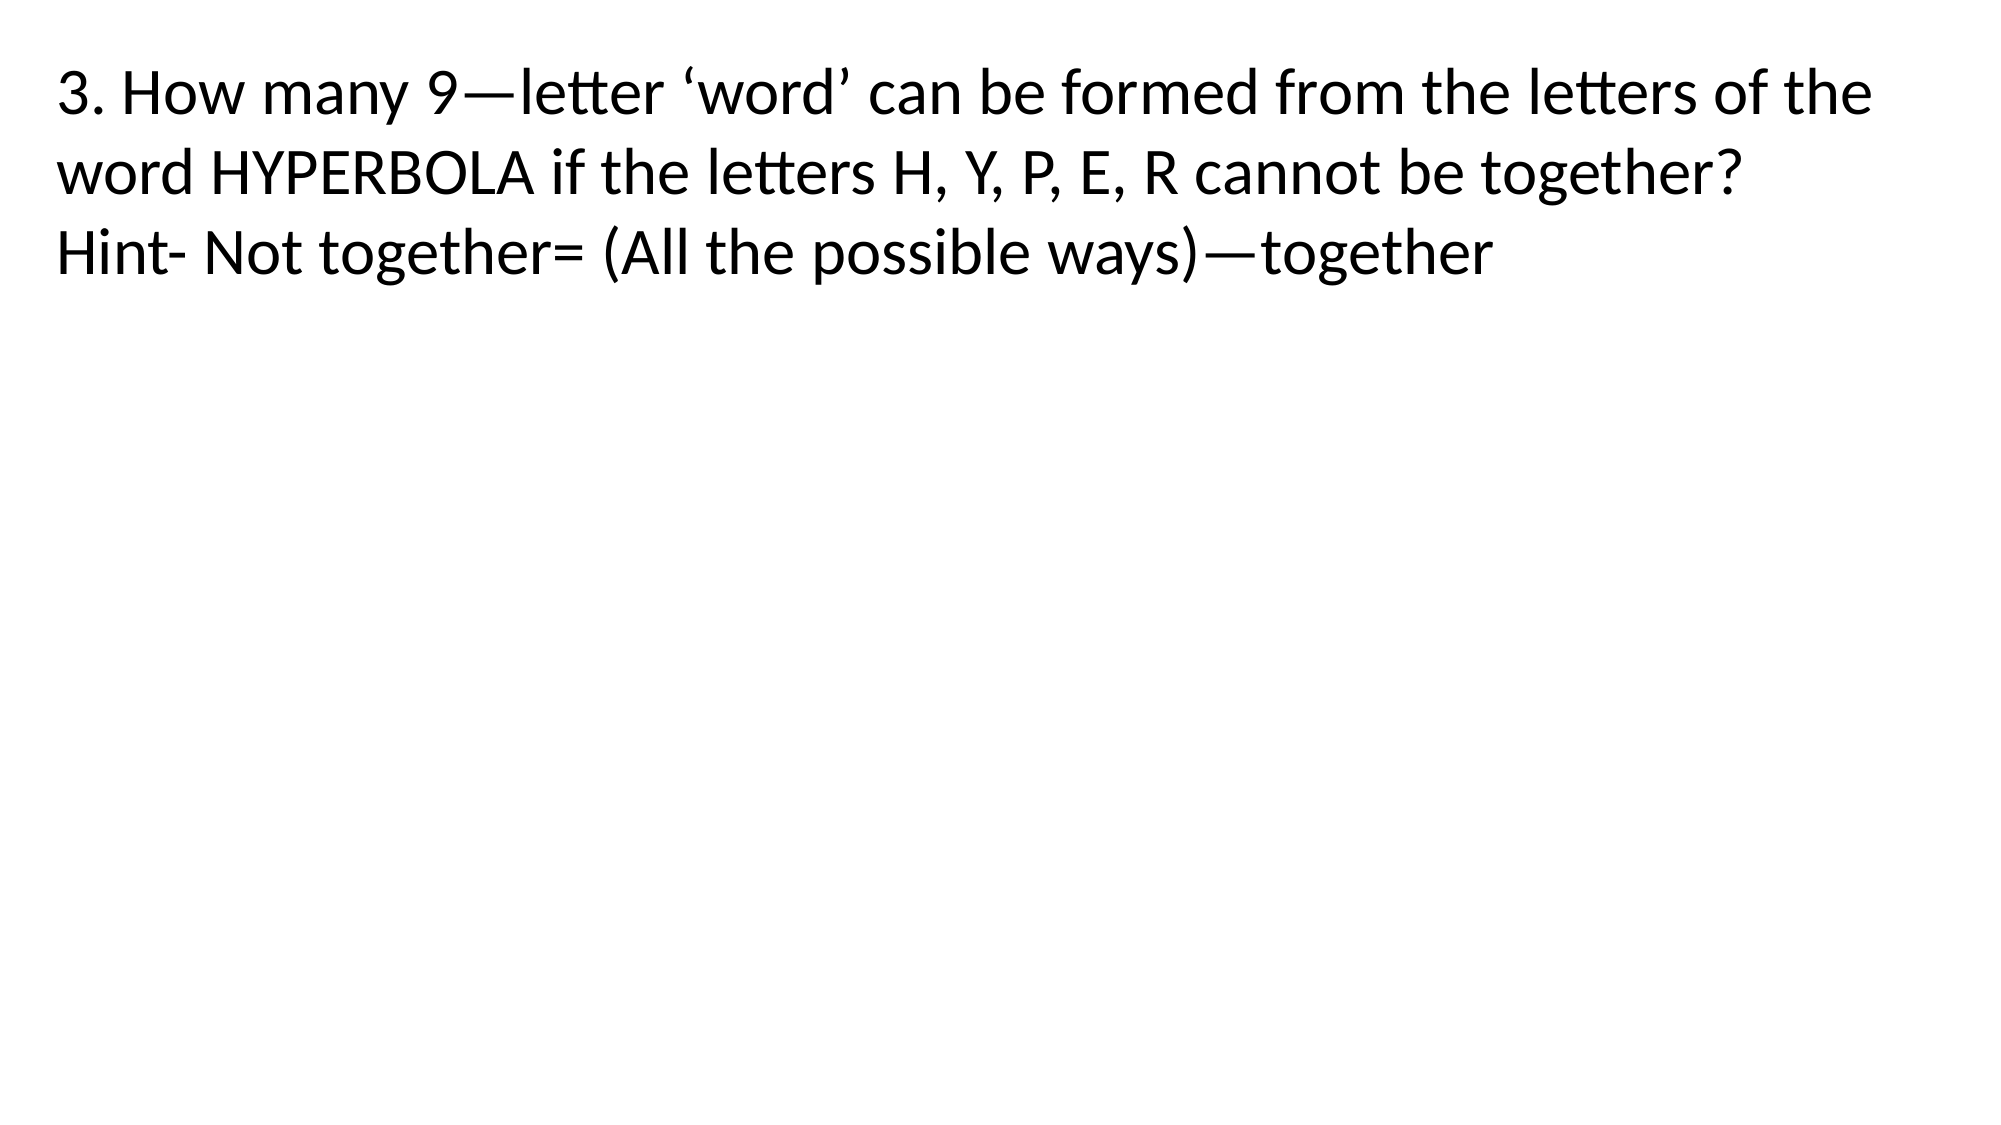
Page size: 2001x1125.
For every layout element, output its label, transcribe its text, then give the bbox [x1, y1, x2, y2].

text_box 3. How many 9—letter ‘word’ can be formed from the letters of the word HYPERBOLA if the letters H, Y, P, E, R cannot be together? Hint- Not together= (All the possible ways)—together [41, 40, 1959, 296]
